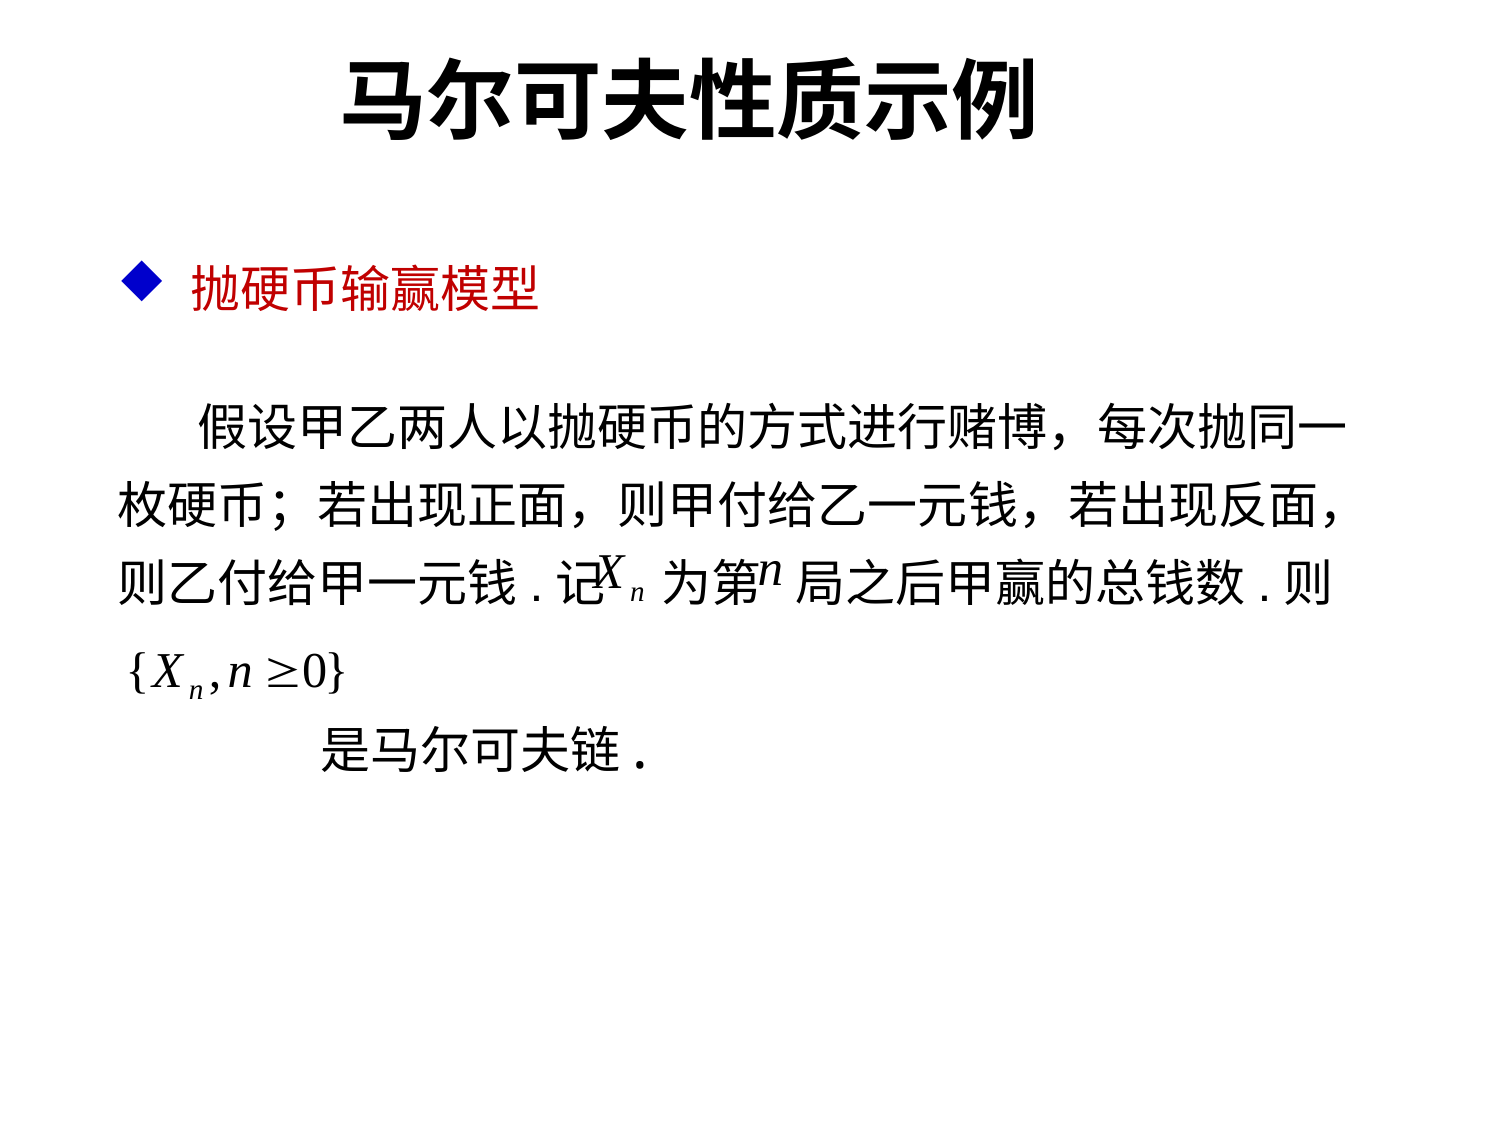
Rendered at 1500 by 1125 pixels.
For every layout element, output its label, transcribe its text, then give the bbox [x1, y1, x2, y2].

text_box 马尔可夫性质示例 [32, 37, 1347, 188]
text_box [749, 550, 793, 599]
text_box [784, 445, 838, 501]
text_box 抛硬币输赢模型 假设甲乙两人以抛硬币的方式进行赌博，每次抛同一枚硬币；若出现正面，则甲付给乙一元钱，若出现反面，则乙付给甲一元钱.记 为第 局之后甲赢的总钱数.则 是马尔可夫链. [102, 250, 1381, 788]
picture [122, 636, 353, 713]
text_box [581, 538, 654, 615]
